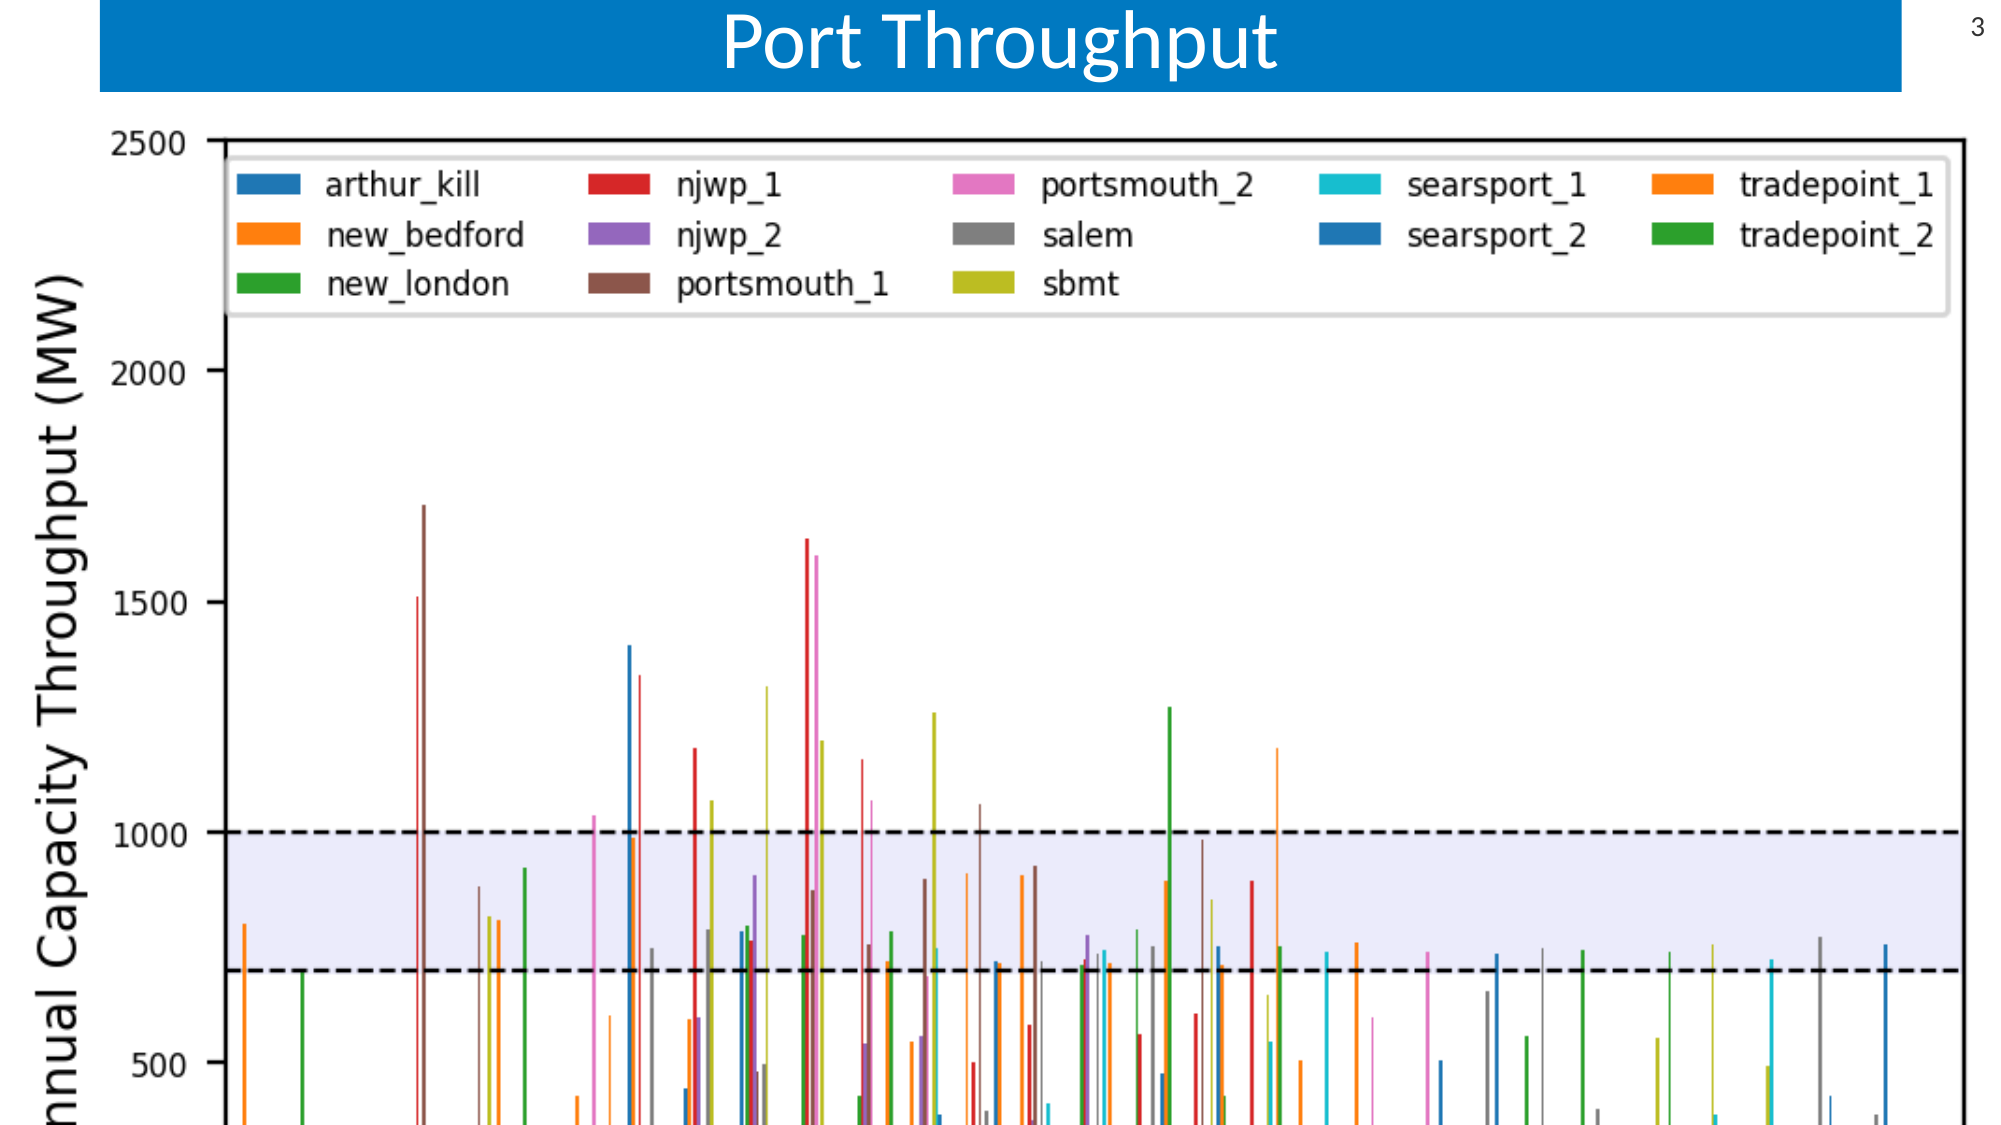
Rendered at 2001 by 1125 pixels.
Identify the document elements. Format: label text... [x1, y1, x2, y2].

title Port Throughput [99, 0, 1902, 91]
picture [0, 92, 2000, 1125]
